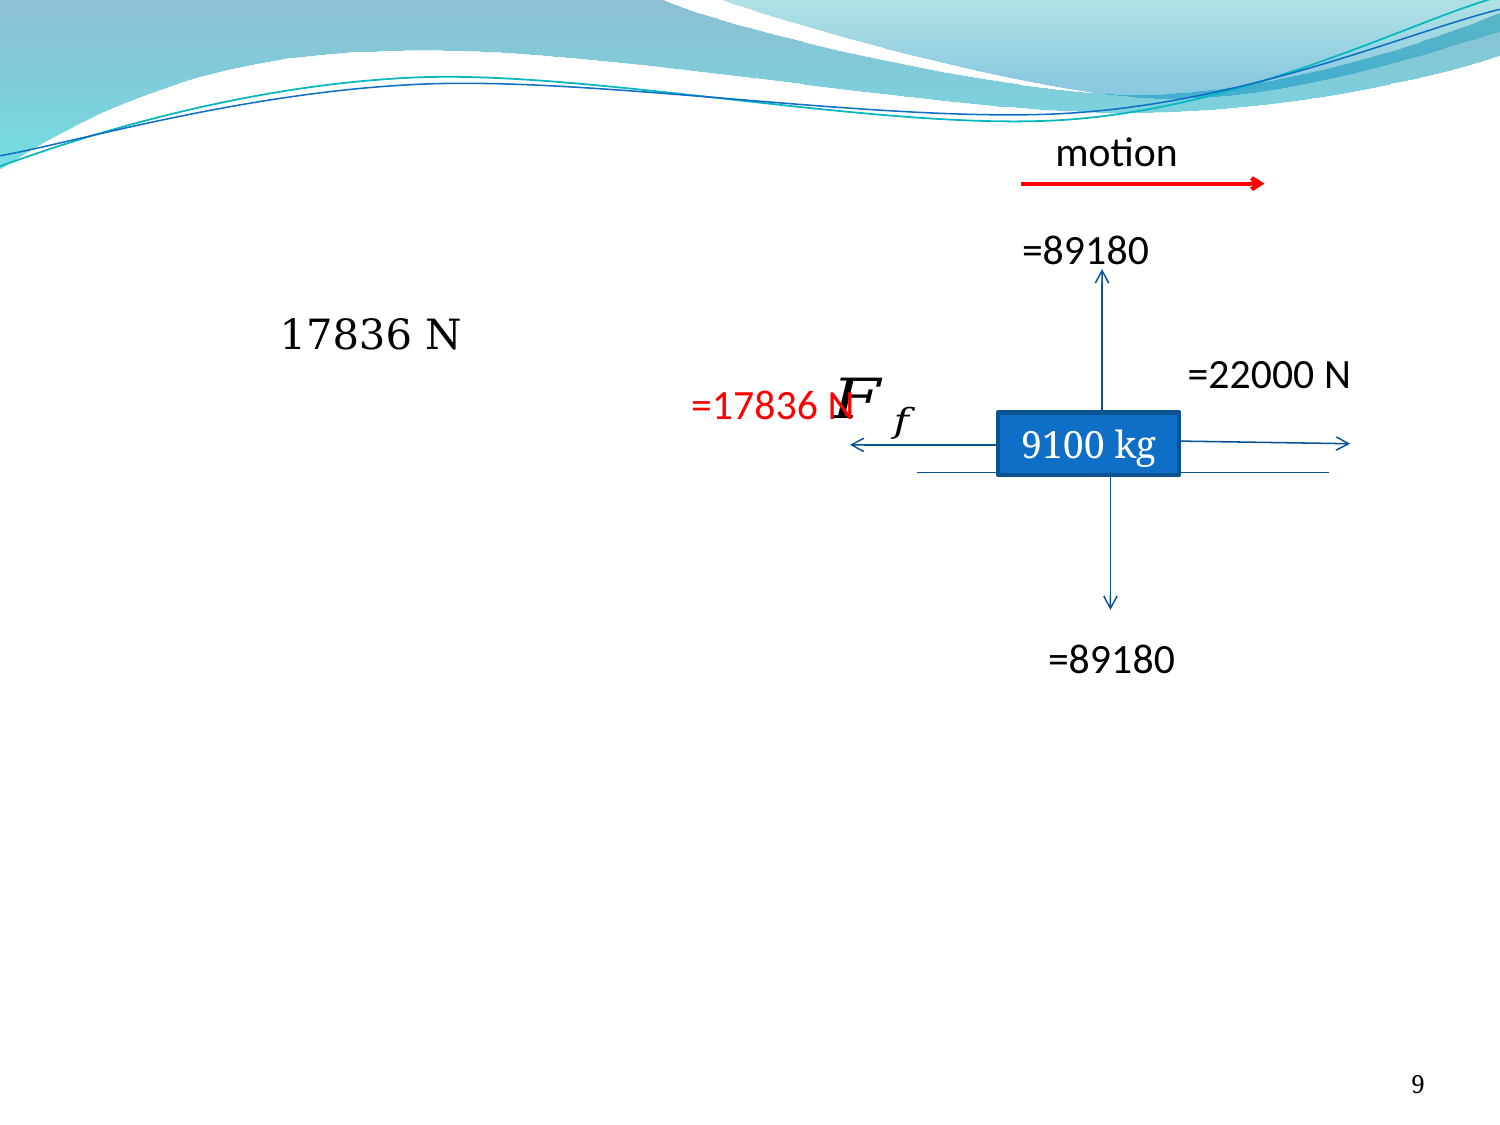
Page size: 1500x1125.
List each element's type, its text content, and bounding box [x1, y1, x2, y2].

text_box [1178, 440, 1351, 444]
text_box motion [1040, 116, 1206, 182]
slide_number 9 [1299, 1042, 1425, 1103]
text_box 9100 kg [996, 410, 1181, 472]
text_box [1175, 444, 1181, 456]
